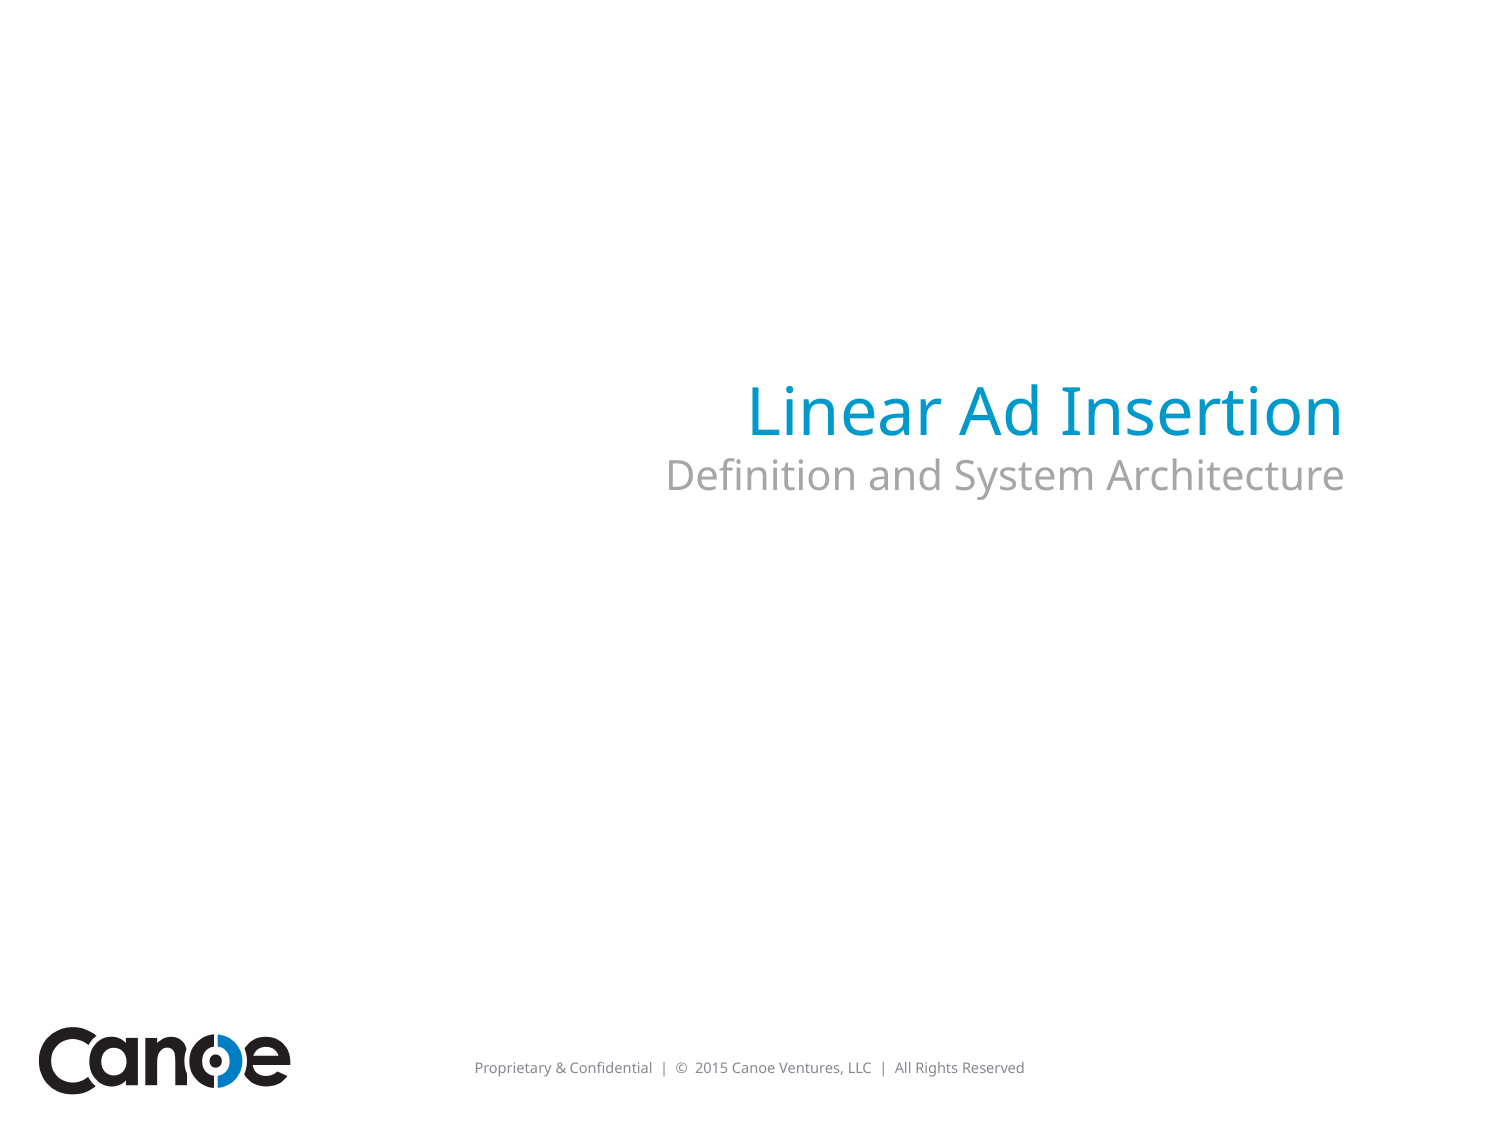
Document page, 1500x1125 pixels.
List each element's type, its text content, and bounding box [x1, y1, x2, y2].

picture [34, 1019, 299, 1102]
title Linear Ad Insertion Definition and System Architecture [66, 356, 1361, 511]
